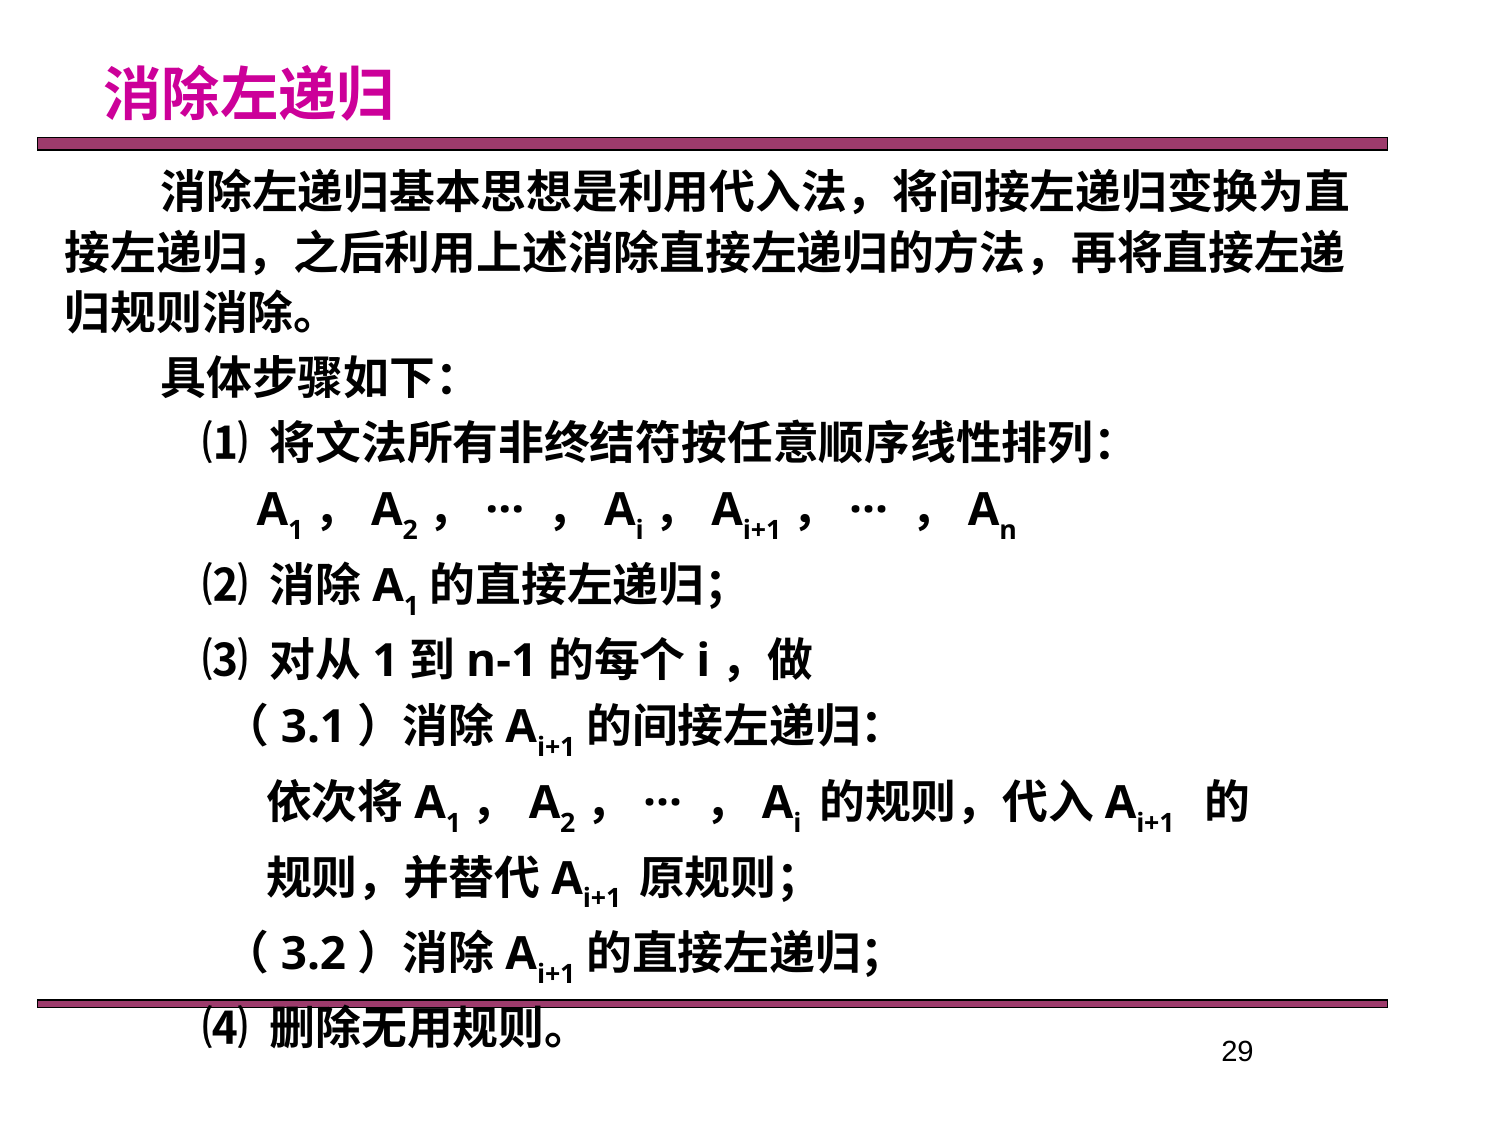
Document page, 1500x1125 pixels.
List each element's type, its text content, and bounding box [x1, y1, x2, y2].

slide_number 29 [1062, 1025, 1413, 1066]
text_box 消除左递归 [88, 49, 838, 125]
text_box 消除左递归基本思想是利用代入法，将间接左递归变换为直接左递归，之后利用上述消除直接左递归的方法，再将直接左递归规则消除。 具体步骤如下： ⑴ 将文法所有非终结符按任意顺序线性排列： A1，A2，··· ，Ai，Ai+1，··· ，An ⑵ 消除A1的直接左递归； ⑶ 对从1到n-1的每个i，做 （3.1）消除Ai+1的间接左递归： 依次将A1，A2，··· ，Ai 的规则，代入Ai+1 的 规则，并替代Ai+1 原规则； （3.2）消除Ai+1的直接左递归； ⑷ 删除无用规则。 [49, 149, 1400, 1062]
